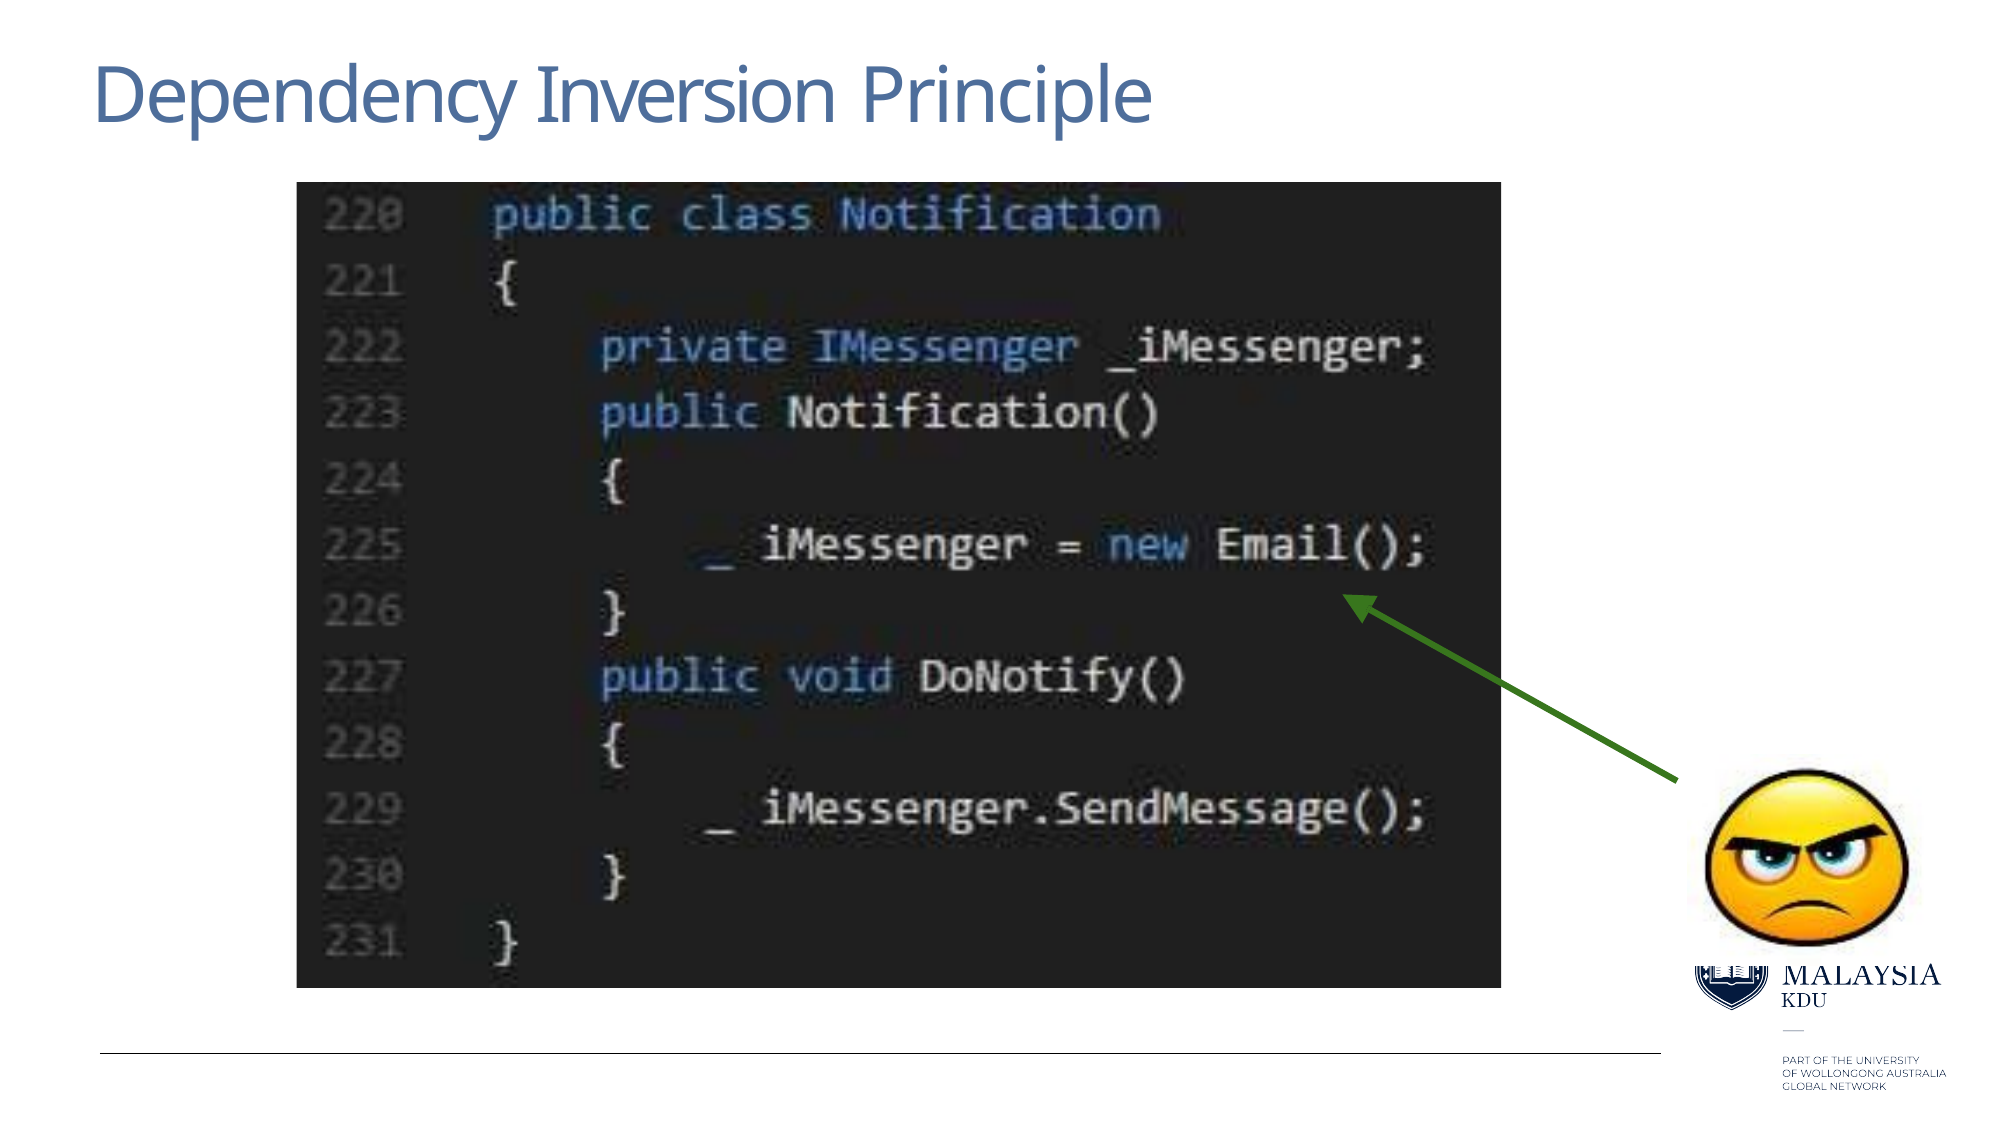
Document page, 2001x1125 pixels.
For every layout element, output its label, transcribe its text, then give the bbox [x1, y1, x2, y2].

title Dependency Inversion Principle [88, 0, 1215, 186]
picture [1695, 915, 1947, 1091]
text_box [296, 181, 1924, 989]
